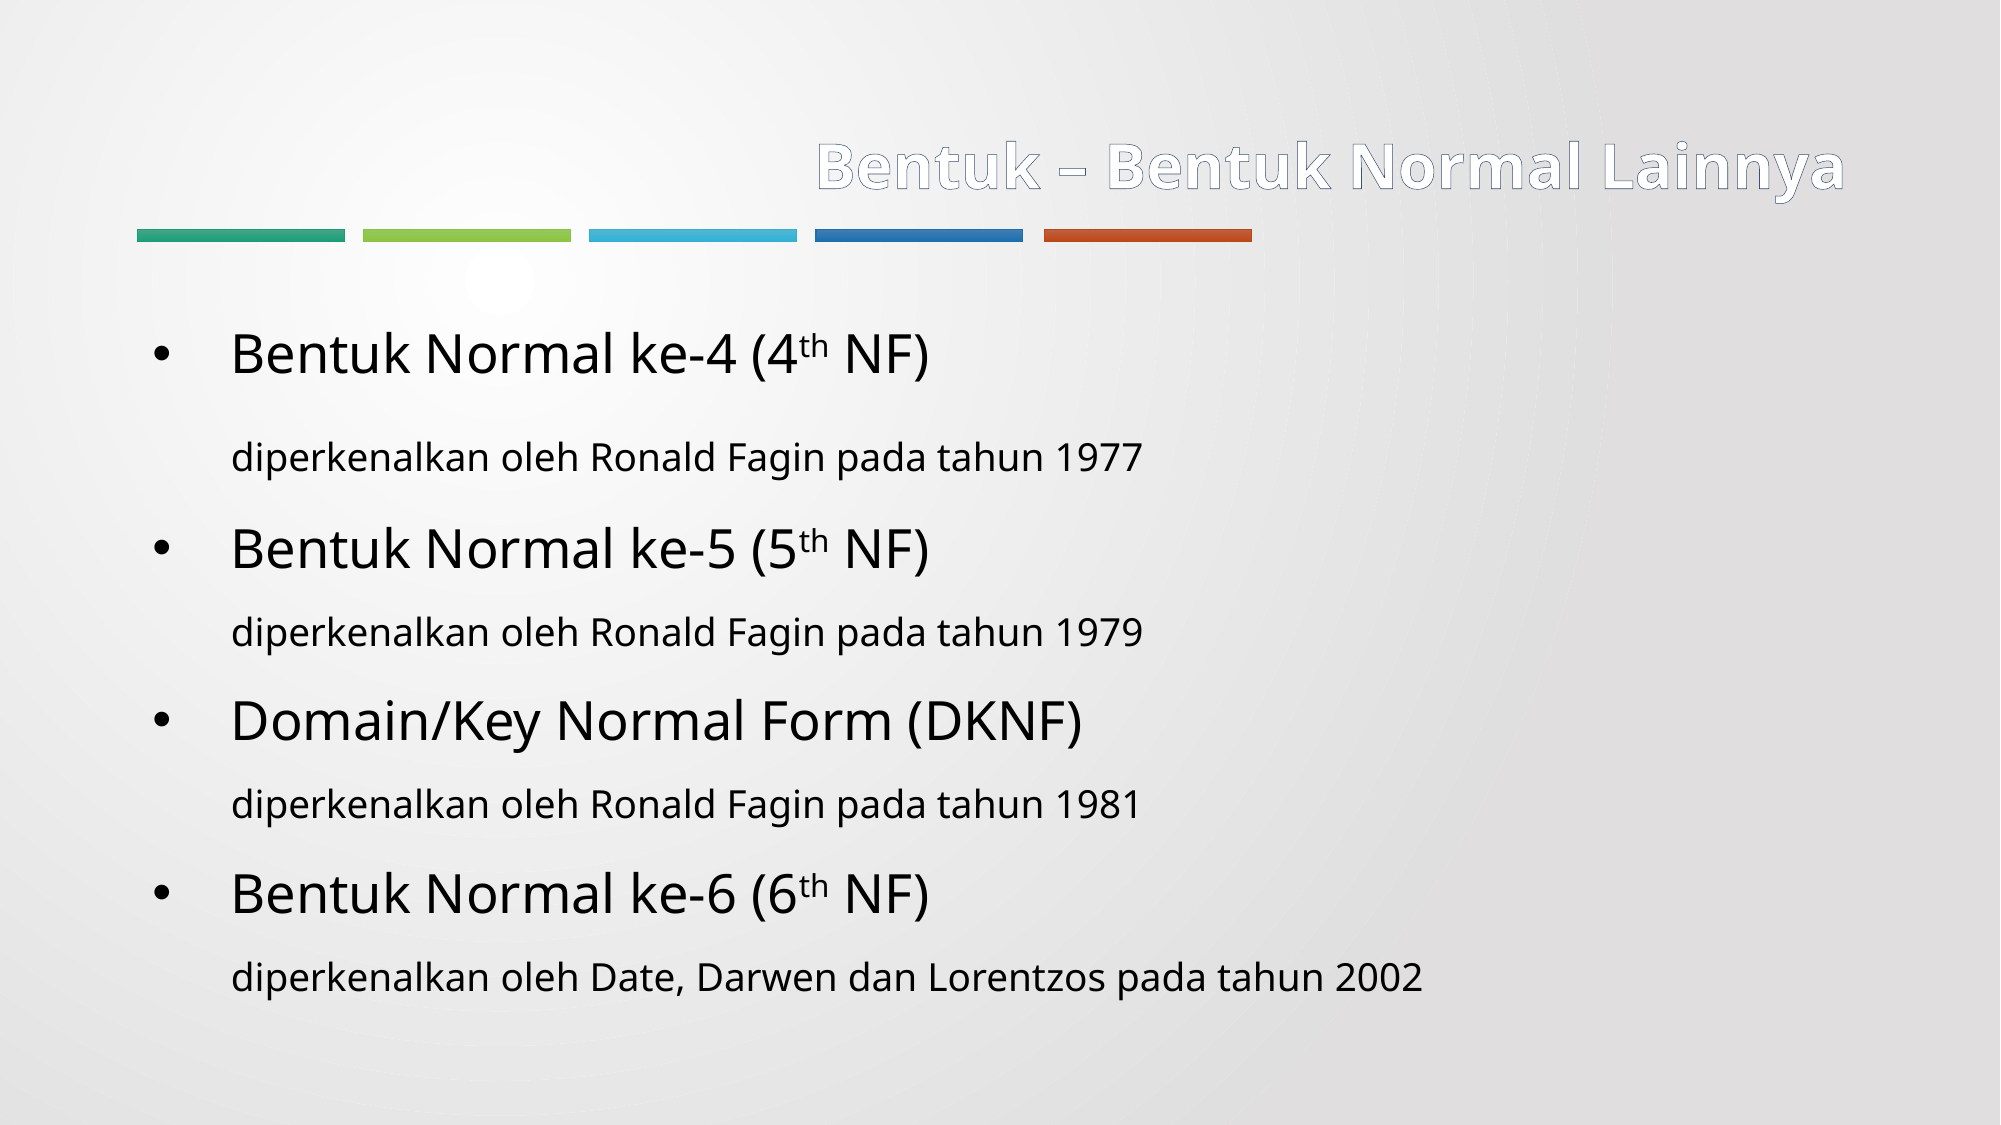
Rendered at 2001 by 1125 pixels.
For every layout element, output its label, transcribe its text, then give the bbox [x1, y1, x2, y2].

list Bentuk Normal ke-4 (4th NF) diperkenalkan oleh Ronald Fagin pada tahun 1977 Bentuk Normal ke-5 (5th NF) diperkenalkan oleh Ronald Fagin pada tahun 1979 Domain/Key Normal Form (DKNF) diperkenalkan oleh Ronald Fagin pada tahun 1981 Bentuk Normal ke-6 (6th NF) diperkenalkan oleh Date, Darwen dan Lorentzos pada tahun 2002 [137, 299, 1863, 1014]
title Bentuk – Bentuk Normal Lainnya [137, 59, 1863, 278]
